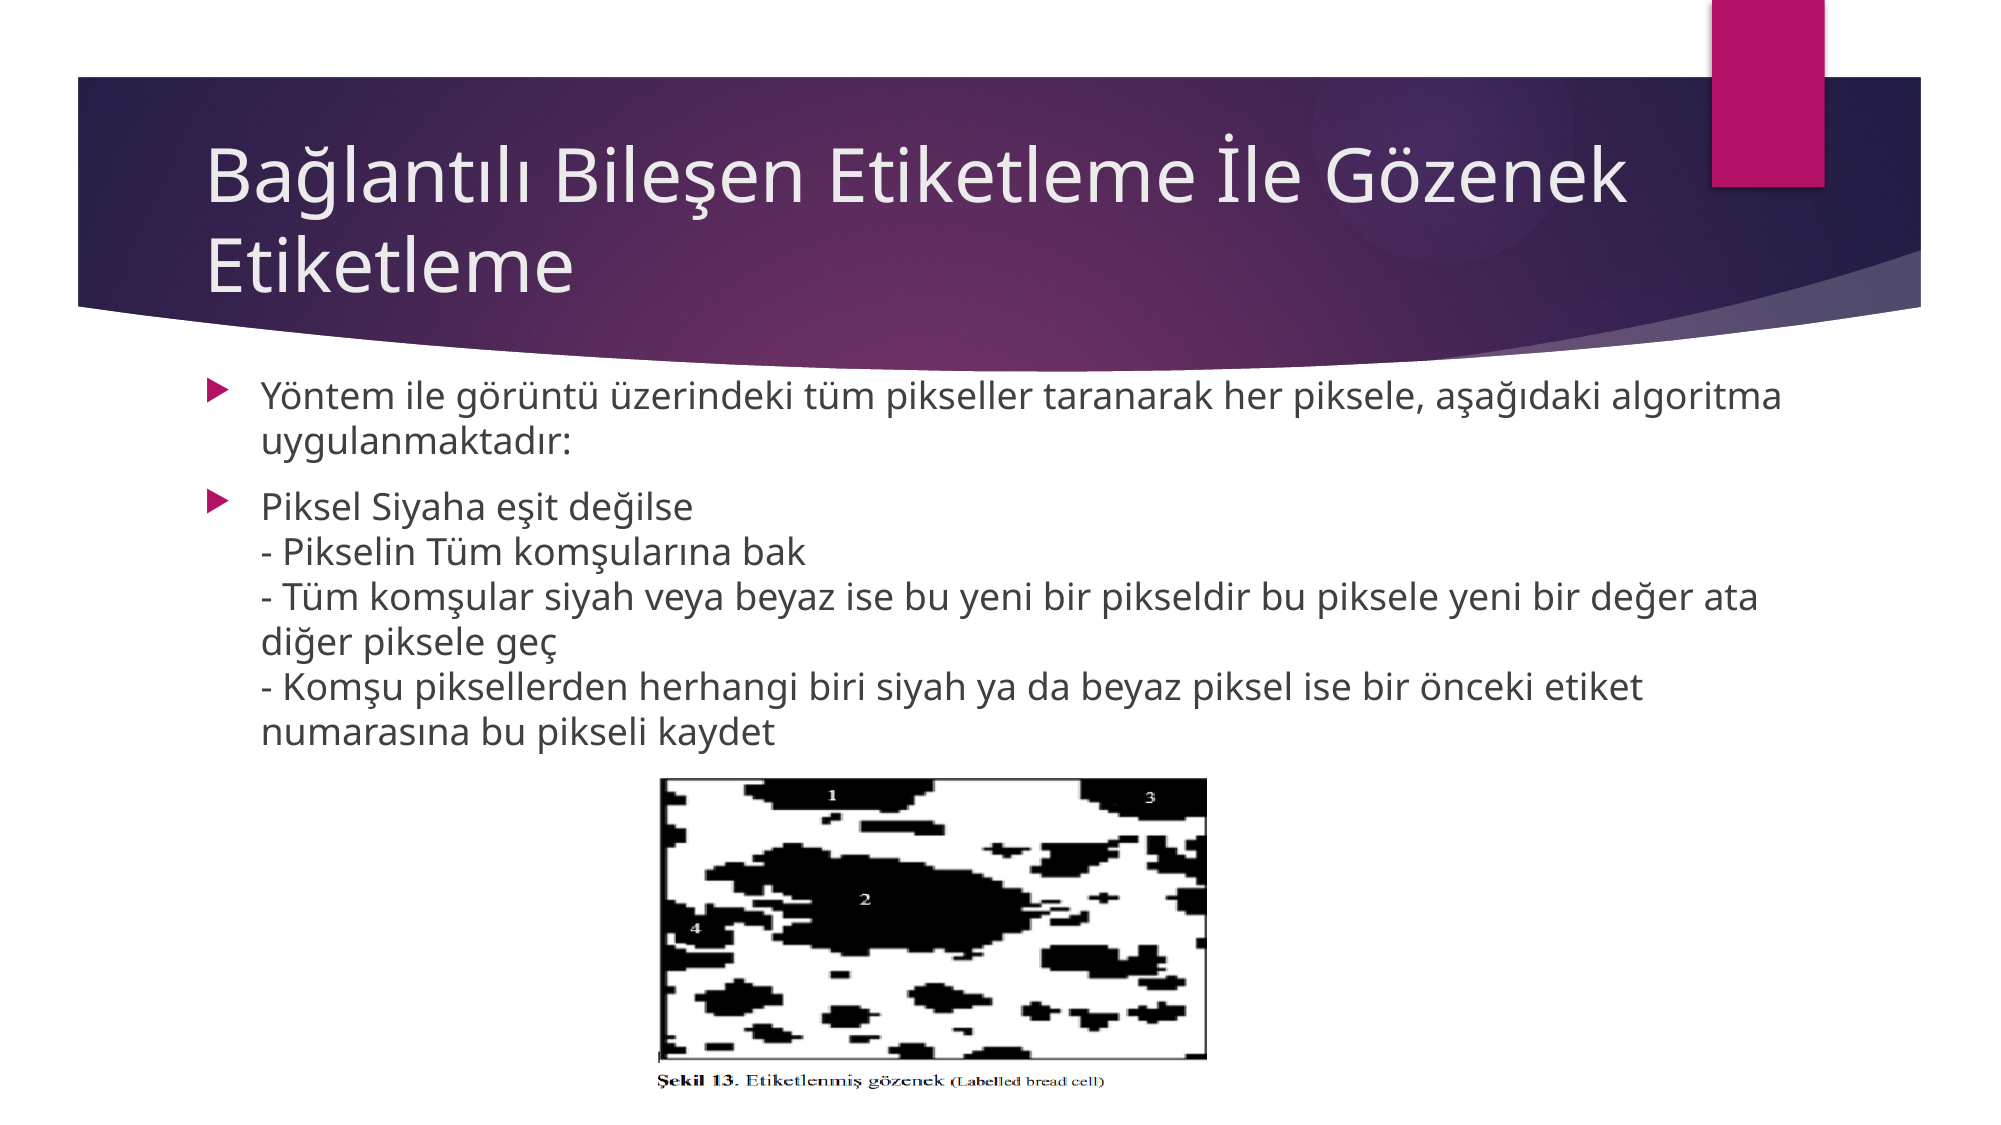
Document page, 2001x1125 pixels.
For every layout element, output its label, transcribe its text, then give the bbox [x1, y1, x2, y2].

list Yöntem ile görüntü üzerindeki tüm pikseller taranarak her piksele, aşağıdaki algoritma uygulanmaktadır: Piksel Siyaha eşit değilse - Pikselin Tüm komşularına bak - Tüm komşular siyah veya beyaz ise bu yeni bir pikseldir bu piksele yeni bir değer ata diğer piksele geç - Komşu piksellerden herhangi biri siyah ya da beyaz piksel ise bir önceki etiket numarasına bu pikseli kaydet [189, 364, 1819, 1066]
picture [658, 778, 1207, 1092]
title Bağlantılı Bileşen Etiketleme İle Gözenek Etiketleme [189, 159, 1676, 276]
